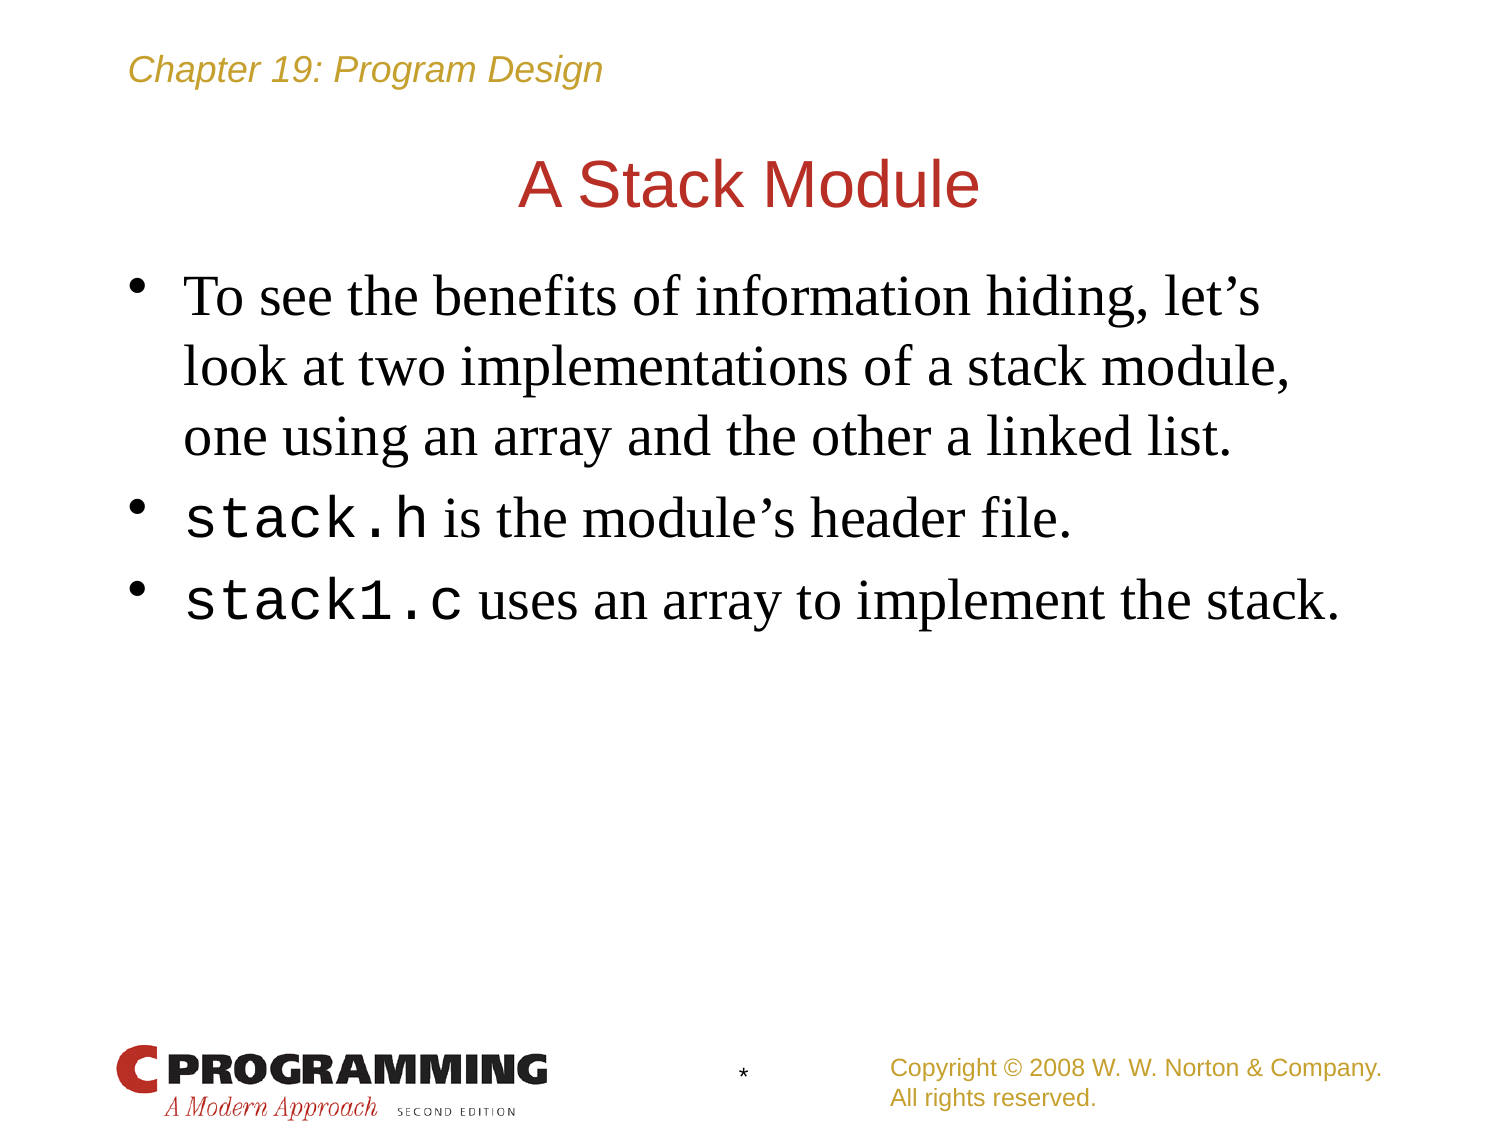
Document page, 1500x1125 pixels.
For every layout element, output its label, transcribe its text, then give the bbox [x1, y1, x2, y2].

title A Stack Module [112, 125, 1388, 238]
picture [112, 1041, 550, 1123]
text_box * [687, 1050, 800, 1100]
text_box Copyright © 2008 W. W. Norton & Company. All rights reserved. [874, 1043, 1388, 1119]
list To see the benefits of information hiding, let’s look at two implementations of a stack module, one using an array and the other a linked list. stack.h is the module’s header file. stack1.c uses an array to implement the stack. [112, 249, 1388, 1038]
